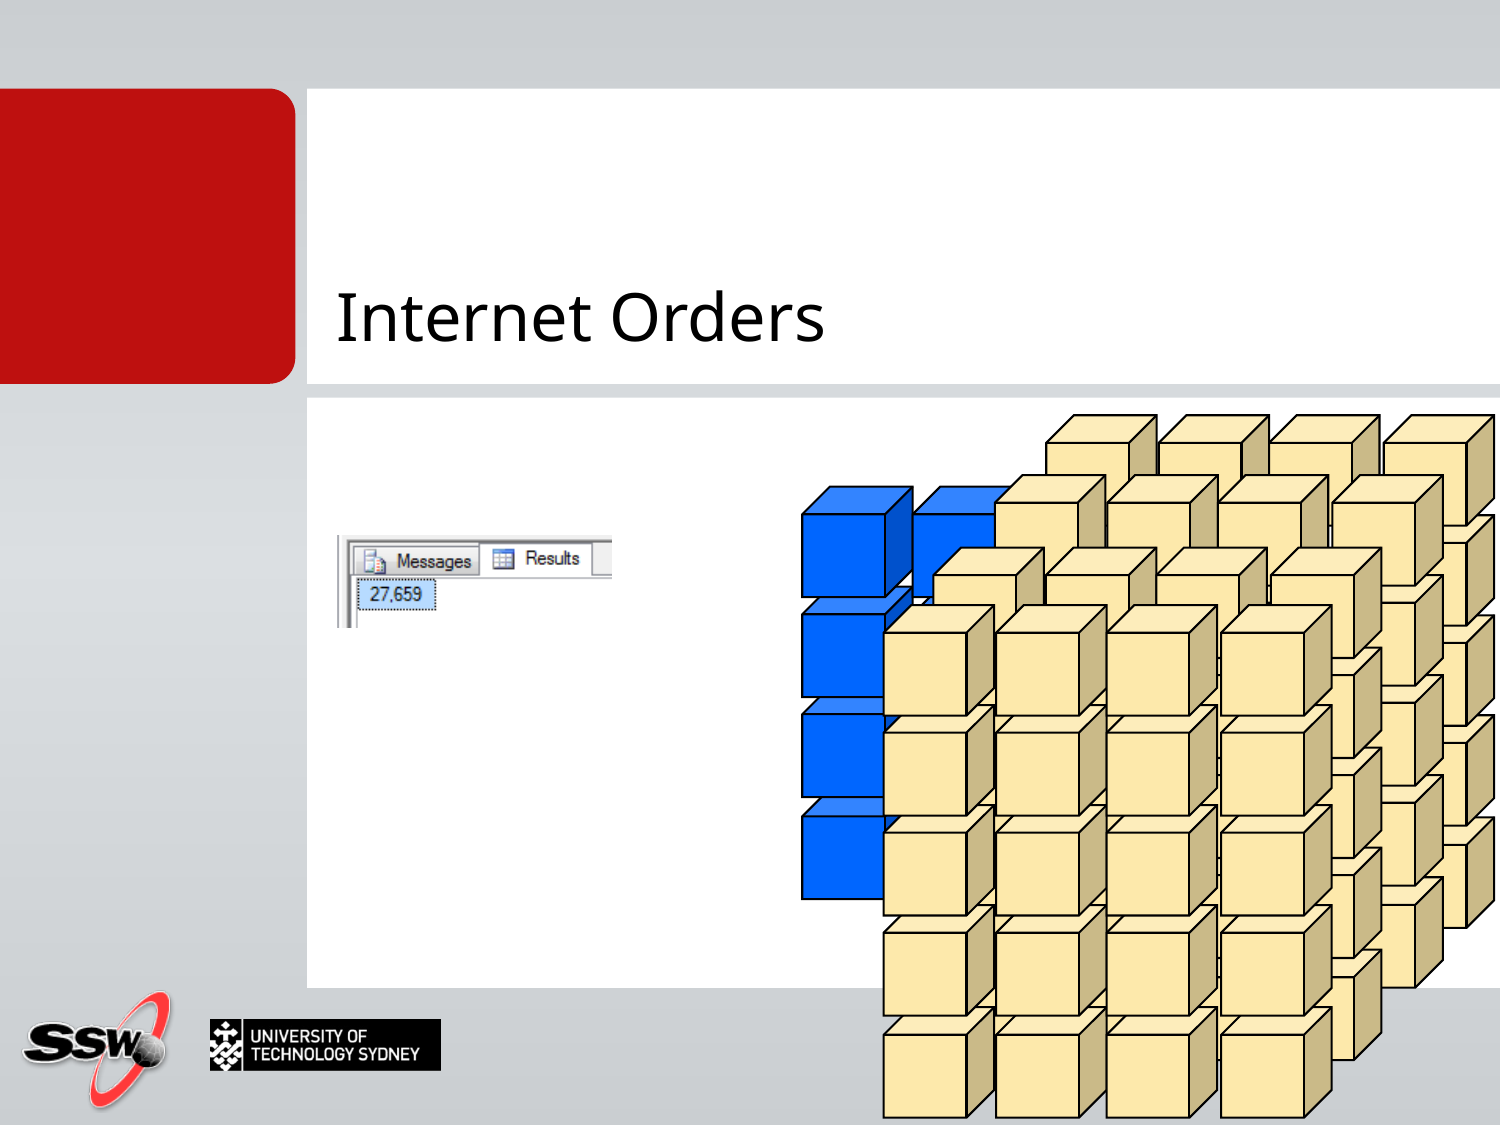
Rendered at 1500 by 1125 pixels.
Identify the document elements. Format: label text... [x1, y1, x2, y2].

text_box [883, 415, 1495, 1118]
text_box [802, 486, 878, 598]
picture [210, 1019, 441, 1071]
text_box [802, 598, 878, 698]
text_box [802, 798, 878, 900]
text_box [802, 698, 878, 798]
picture [336, 534, 612, 628]
picture [14, 986, 178, 1113]
title Internet Orders [306, 88, 1500, 385]
